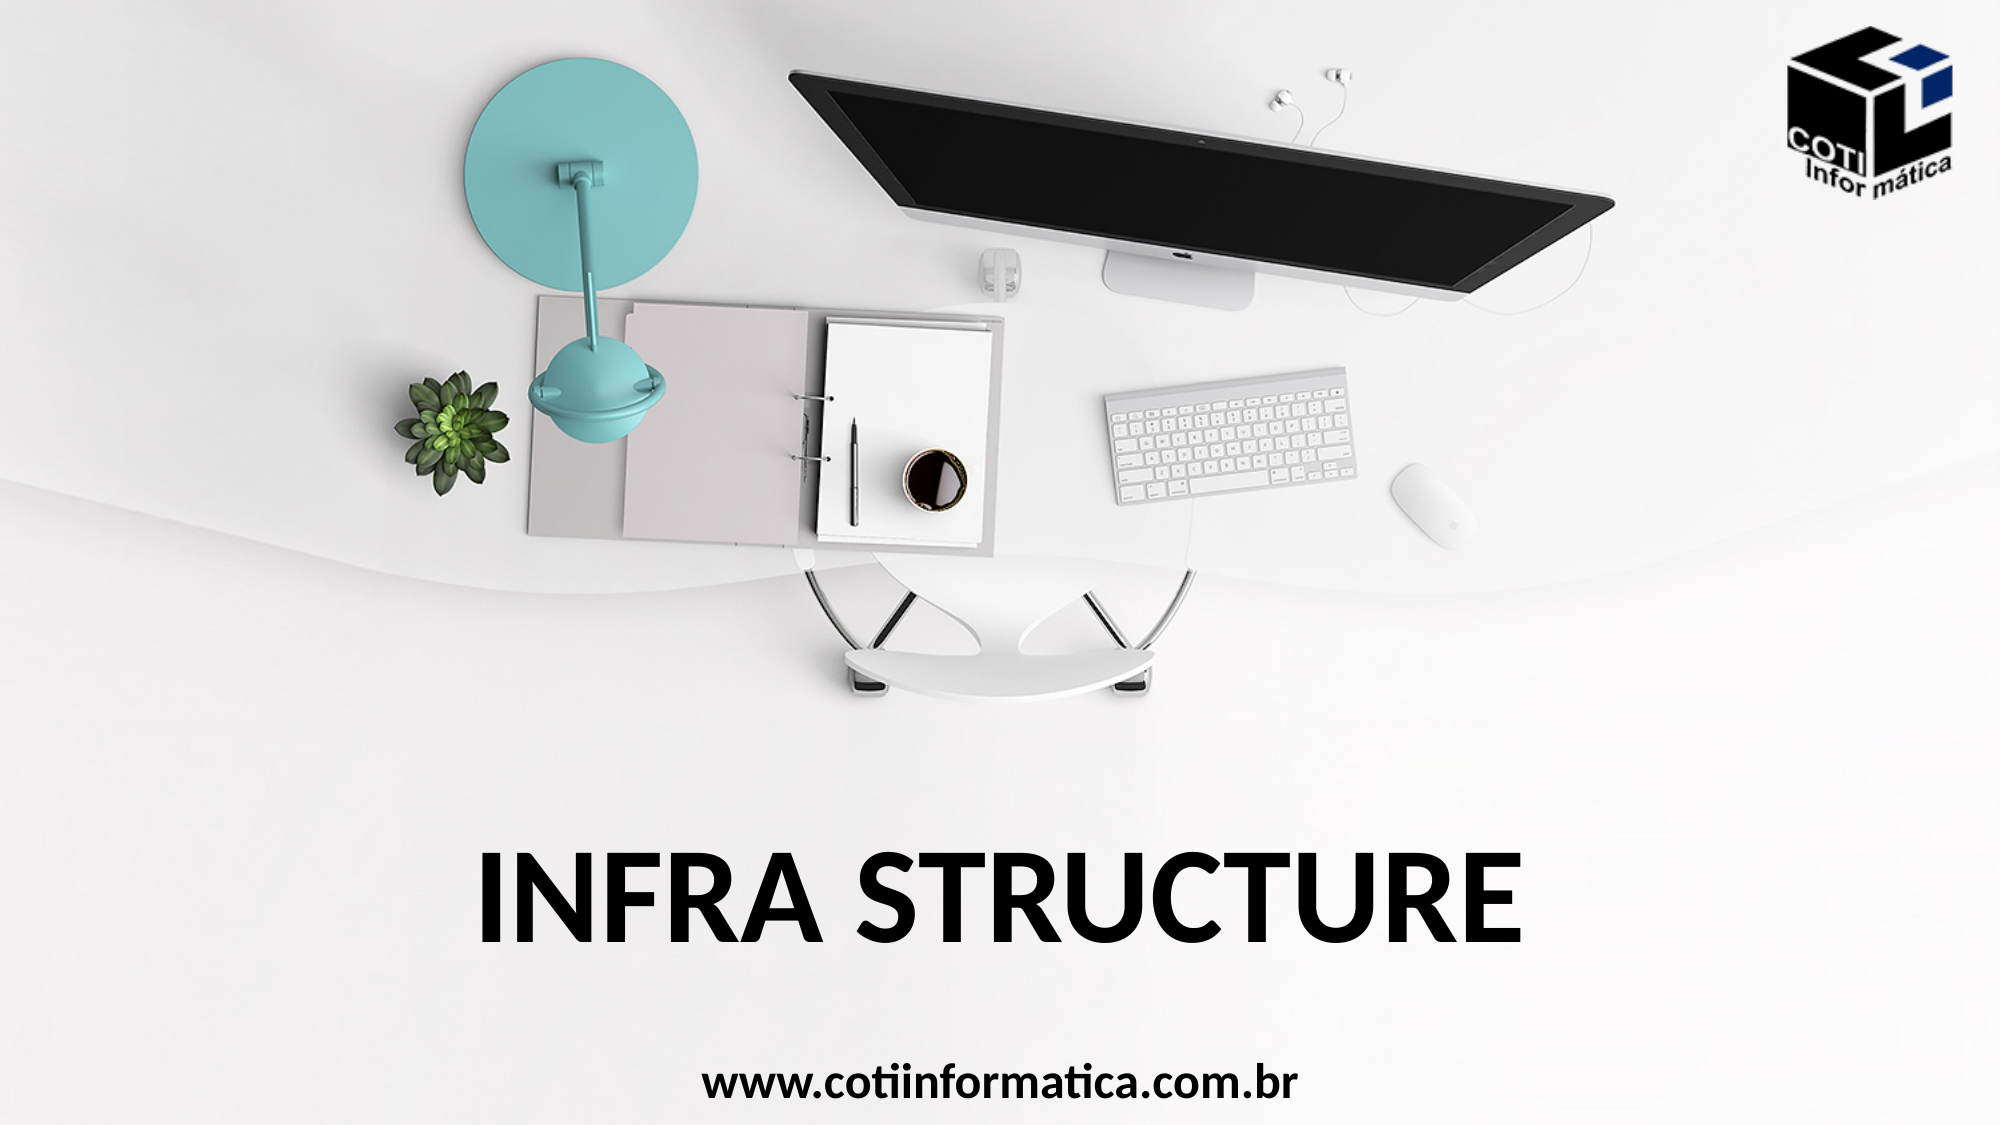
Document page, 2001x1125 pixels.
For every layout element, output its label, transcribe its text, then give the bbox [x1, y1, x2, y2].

text_box www.cotiinformatica.com.br [0, 1041, 2000, 1117]
picture [0, 0, 2001, 1125]
list INFRA STRUCTURE [0, 830, 2000, 945]
